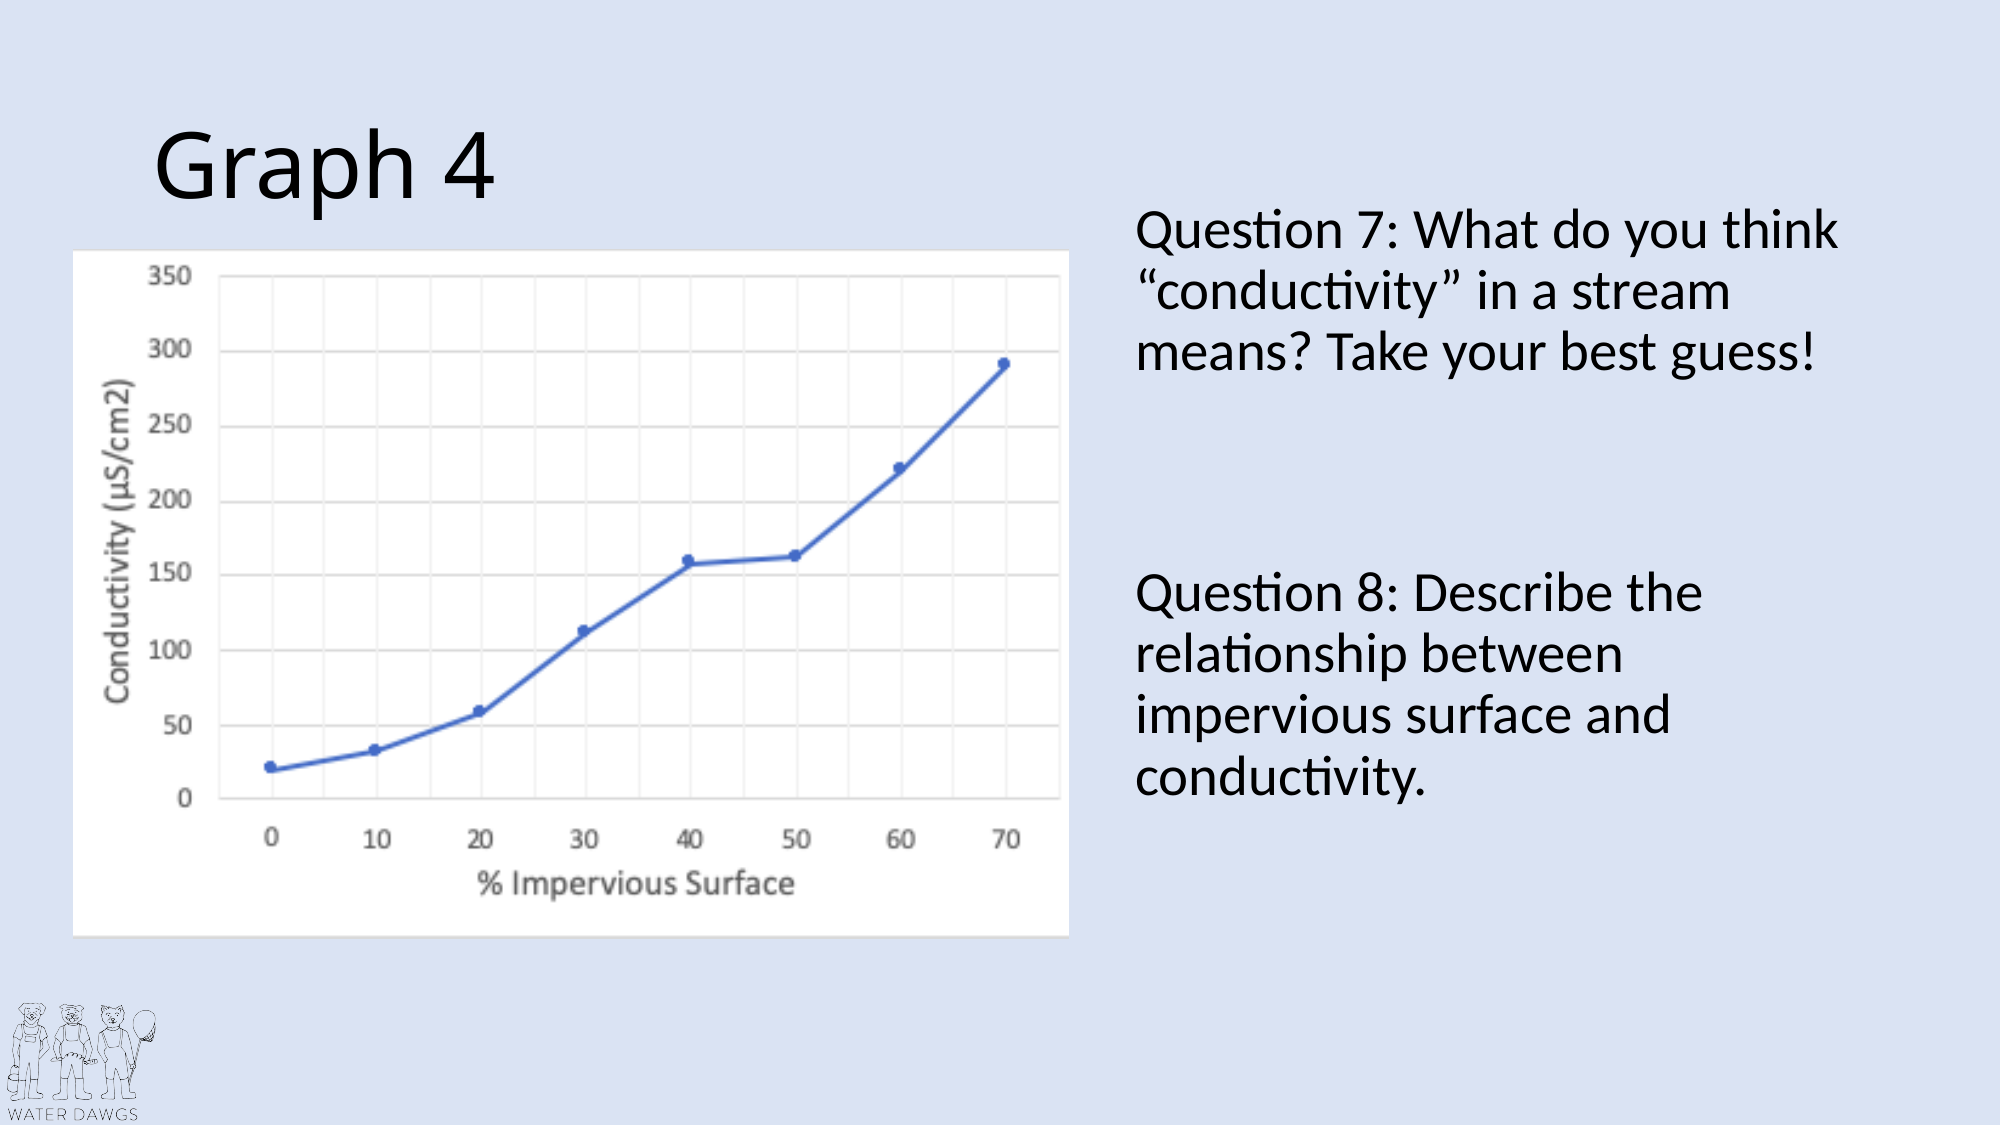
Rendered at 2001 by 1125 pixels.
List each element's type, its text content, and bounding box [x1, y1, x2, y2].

list Question 7: What do you think “conductivity” in a stream means? Take your best guess! Question 8: Describe the relationship between impervious surface and conductivity. [1120, 115, 1863, 830]
title Graph 4 [137, 59, 1863, 278]
picture [0, 967, 172, 1125]
picture [73, 249, 1069, 939]
